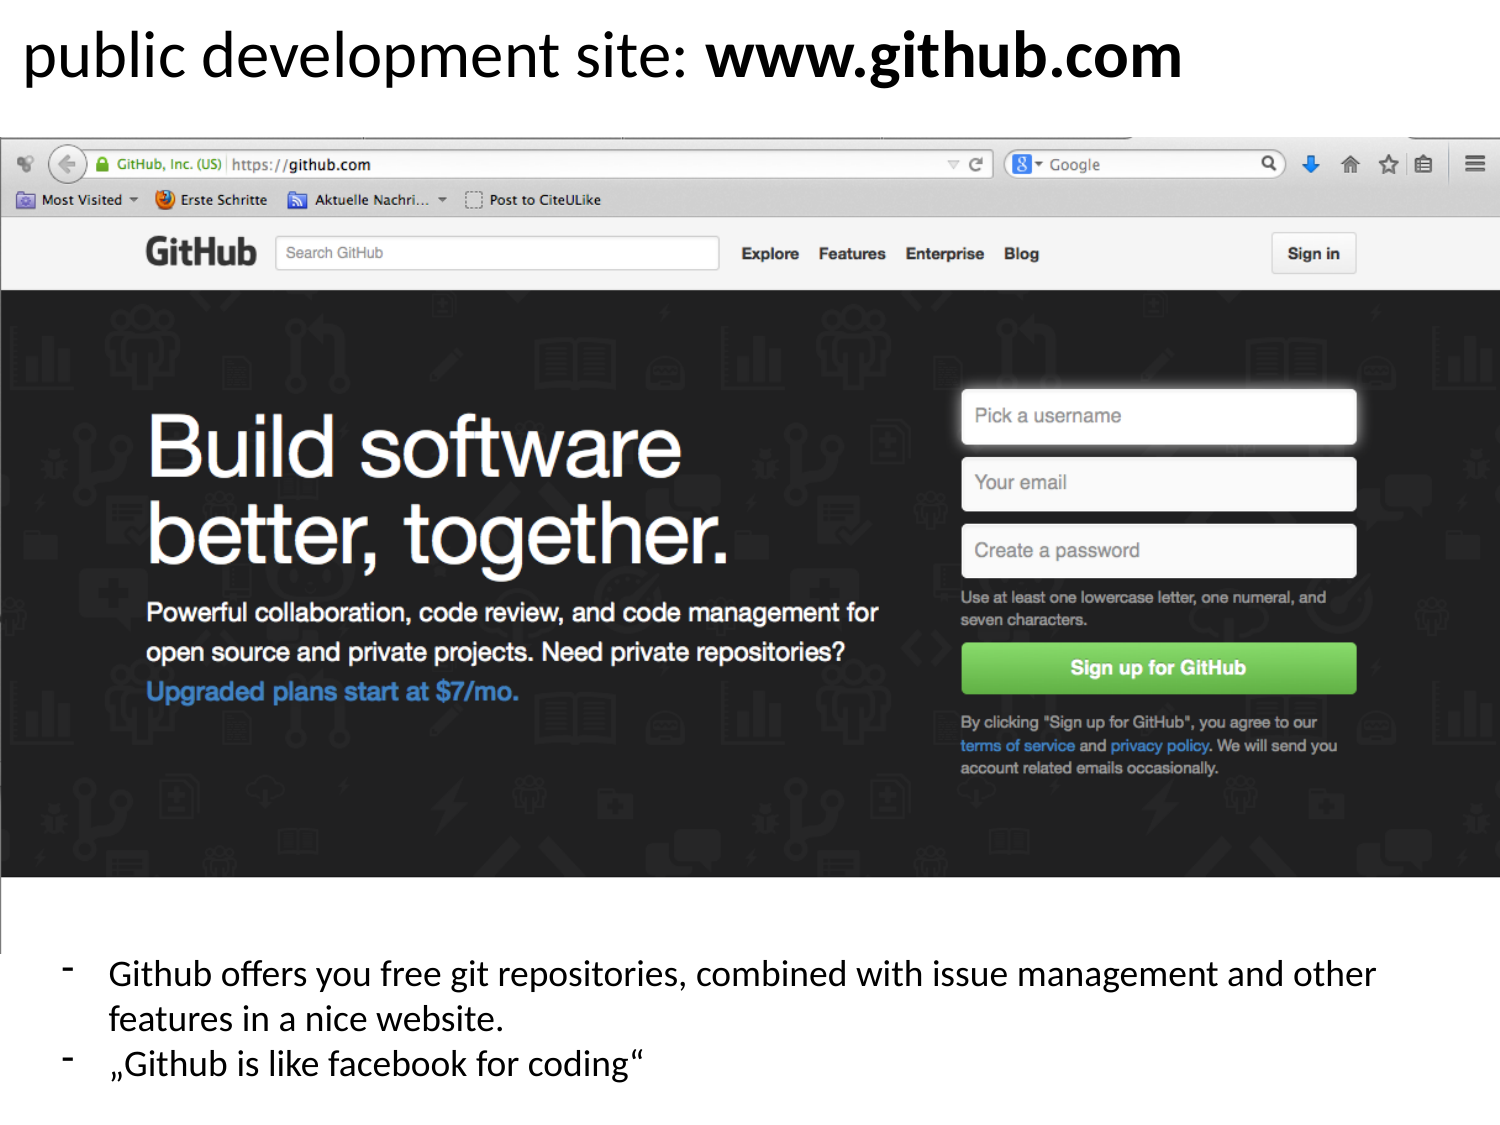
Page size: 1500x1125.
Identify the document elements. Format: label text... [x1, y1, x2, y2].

text_box public development site: www.github.com [7, 3, 1200, 98]
picture [0, 136, 1500, 954]
text_box Github offers you free git repositories, combined with issue management and other features in a nice website. „Github is like facebook for coding“ [46, 964, 1485, 1092]
